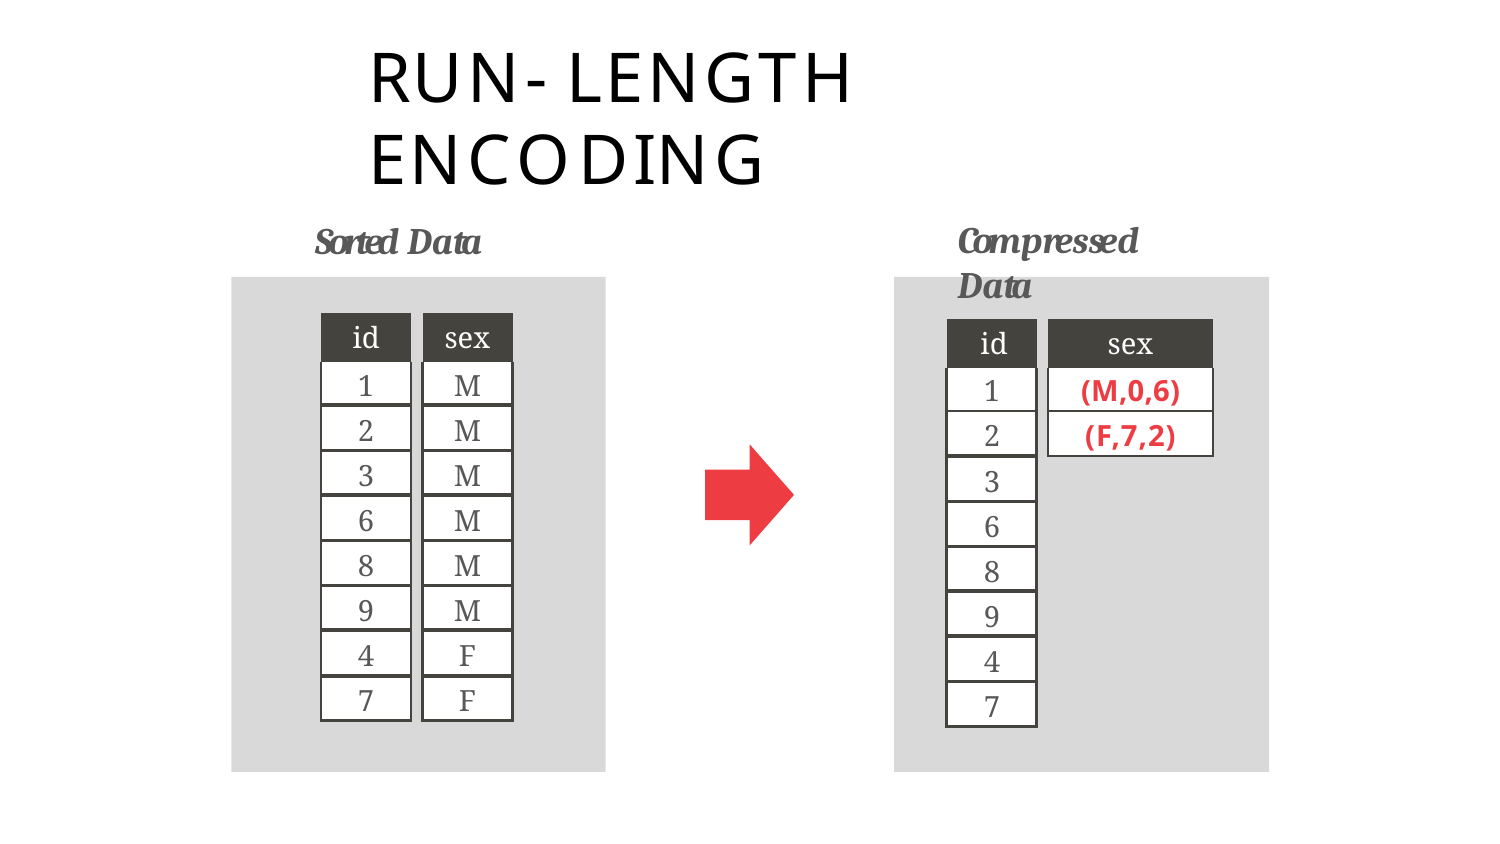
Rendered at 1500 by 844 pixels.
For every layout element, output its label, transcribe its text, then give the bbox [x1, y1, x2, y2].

title RUN- LENGTH ENCODING [366, 31, 1175, 199]
table_cell 1 [322, 362, 410, 403]
table_cell 6 [948, 503, 1035, 545]
text_box [231, 276, 606, 772]
table_header sex [423, 313, 513, 362]
table_cell 8 [948, 548, 1035, 589]
text_box Compressed Data [942, 208, 1206, 314]
table_cell M [424, 497, 511, 539]
table_cell 7 [322, 678, 410, 719]
table_cell 4 [322, 632, 410, 674]
table_cell 3 [948, 458, 1035, 500]
table_cell F [424, 678, 511, 719]
table_header id [947, 319, 1037, 368]
table_cell 9 [948, 593, 1035, 634]
table_header id [321, 313, 411, 362]
table_cell 2 [322, 407, 410, 449]
table_cell M [424, 362, 511, 403]
table_cell 4 [948, 638, 1035, 680]
table_cell M [424, 452, 511, 493]
table_cell F [424, 632, 511, 674]
table_cell 8 [322, 542, 410, 584]
text_box [705, 444, 794, 546]
table_cell 2 [948, 412, 1035, 454]
table_cell (F,7,2) [1049, 412, 1212, 455]
text_box [894, 276, 1270, 772]
table_cell 1 [948, 368, 1035, 410]
table_cell (M,0,6) [1049, 368, 1212, 410]
table_cell 3 [322, 452, 410, 493]
table_cell 9 [322, 587, 410, 628]
table_cell 7 [948, 683, 1035, 725]
text_box Sorted Data [300, 209, 563, 269]
table_cell M [424, 587, 511, 628]
table_cell 6 [322, 497, 410, 539]
table_cell M [424, 542, 511, 584]
table_header sex [1048, 319, 1213, 368]
table_cell M [424, 407, 511, 449]
